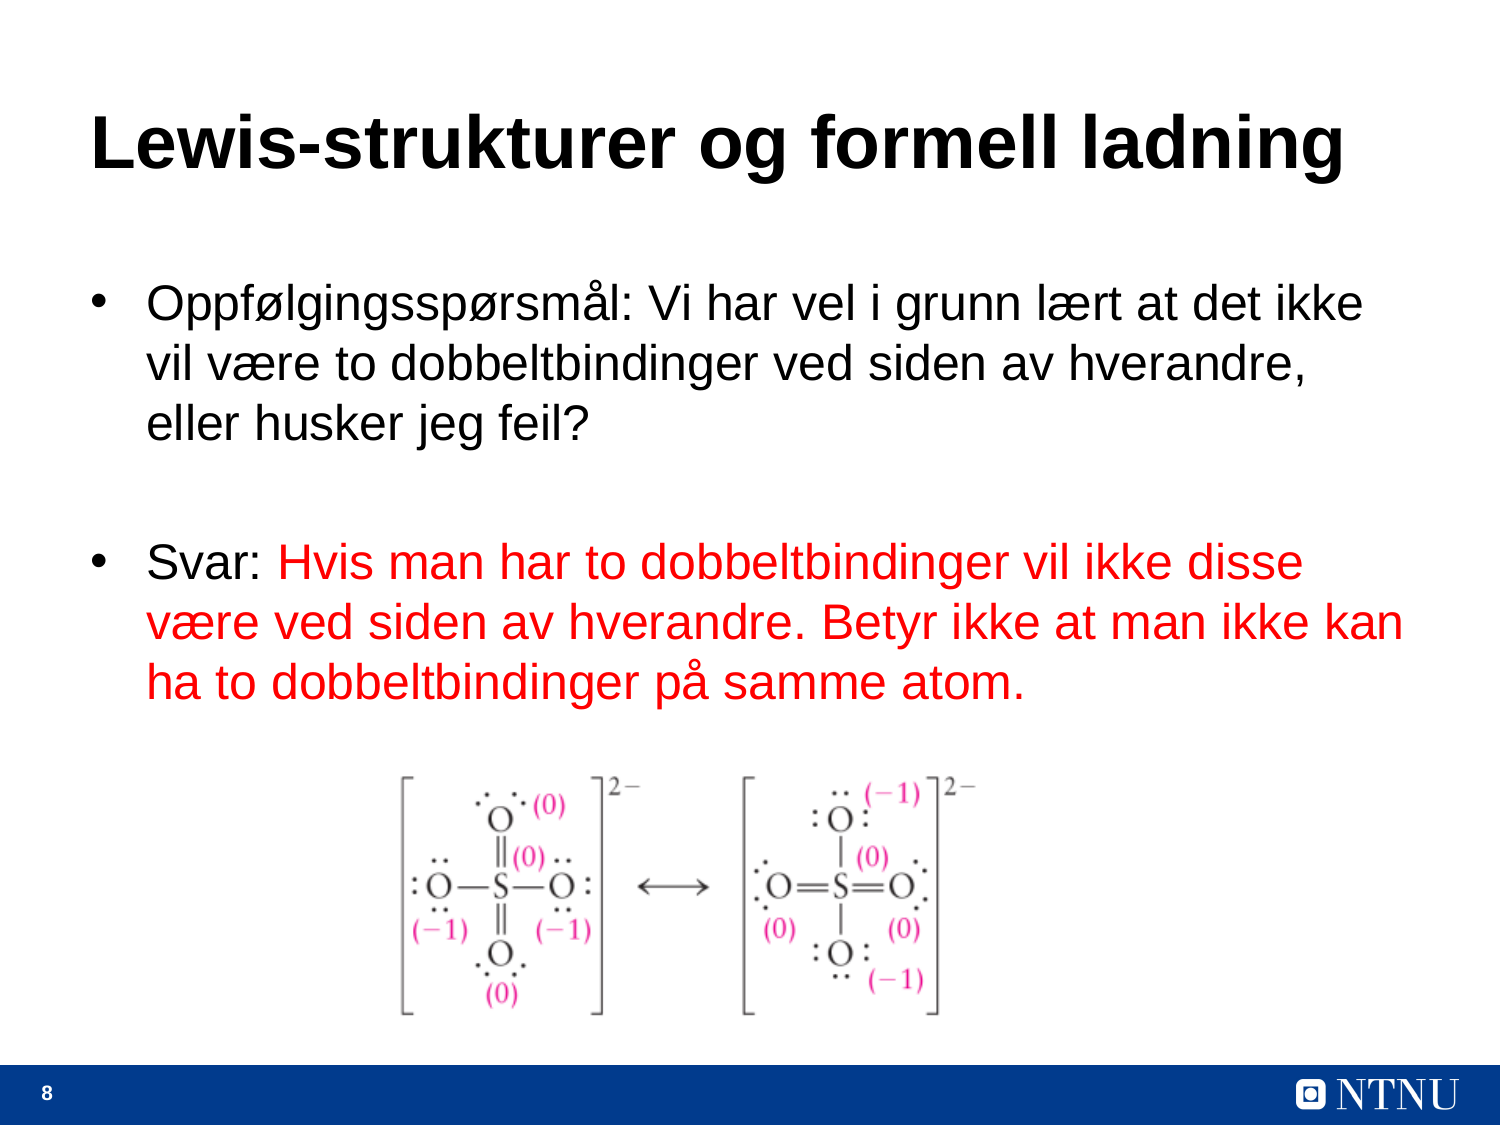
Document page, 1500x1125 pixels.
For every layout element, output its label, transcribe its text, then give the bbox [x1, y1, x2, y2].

list Oppfølgingsspørsmål: Vi har vel i grunn lært at det ikke vil være to dobbeltbindinger ved siden av hverandre, eller husker jeg feil? Svar: Hvis man har to dobbeltbindinger vil ikke disse være ved siden av hverandre. Betyr ikke at man ikke kan ha to dobbeltbindinger på samme atom. [75, 262, 1425, 1005]
picture [0, 1065, 1500, 1125]
picture [376, 761, 990, 1042]
title Lewis-strukturer og formell ladning [75, 45, 1425, 233]
